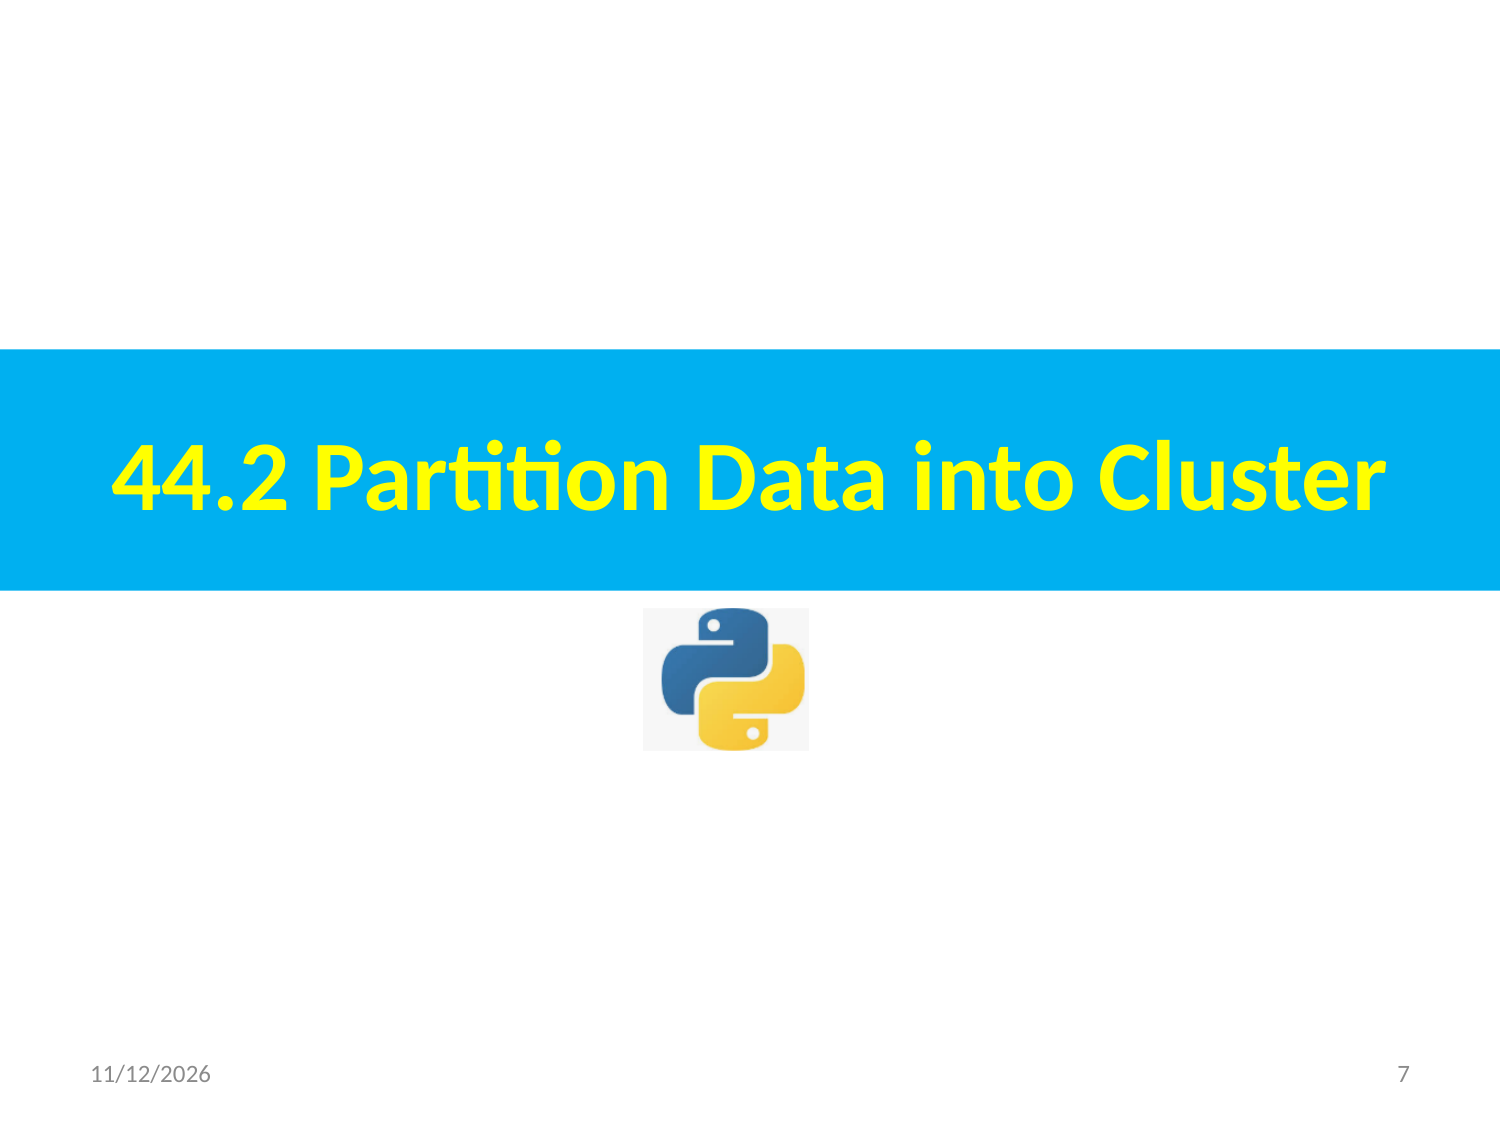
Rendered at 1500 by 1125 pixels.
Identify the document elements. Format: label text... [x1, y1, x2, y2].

picture [643, 606, 809, 752]
slide_number 7 [1074, 1042, 1425, 1103]
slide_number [75, 1042, 425, 1103]
title 44.2 Partition Data into Cluster [0, 349, 1500, 591]
